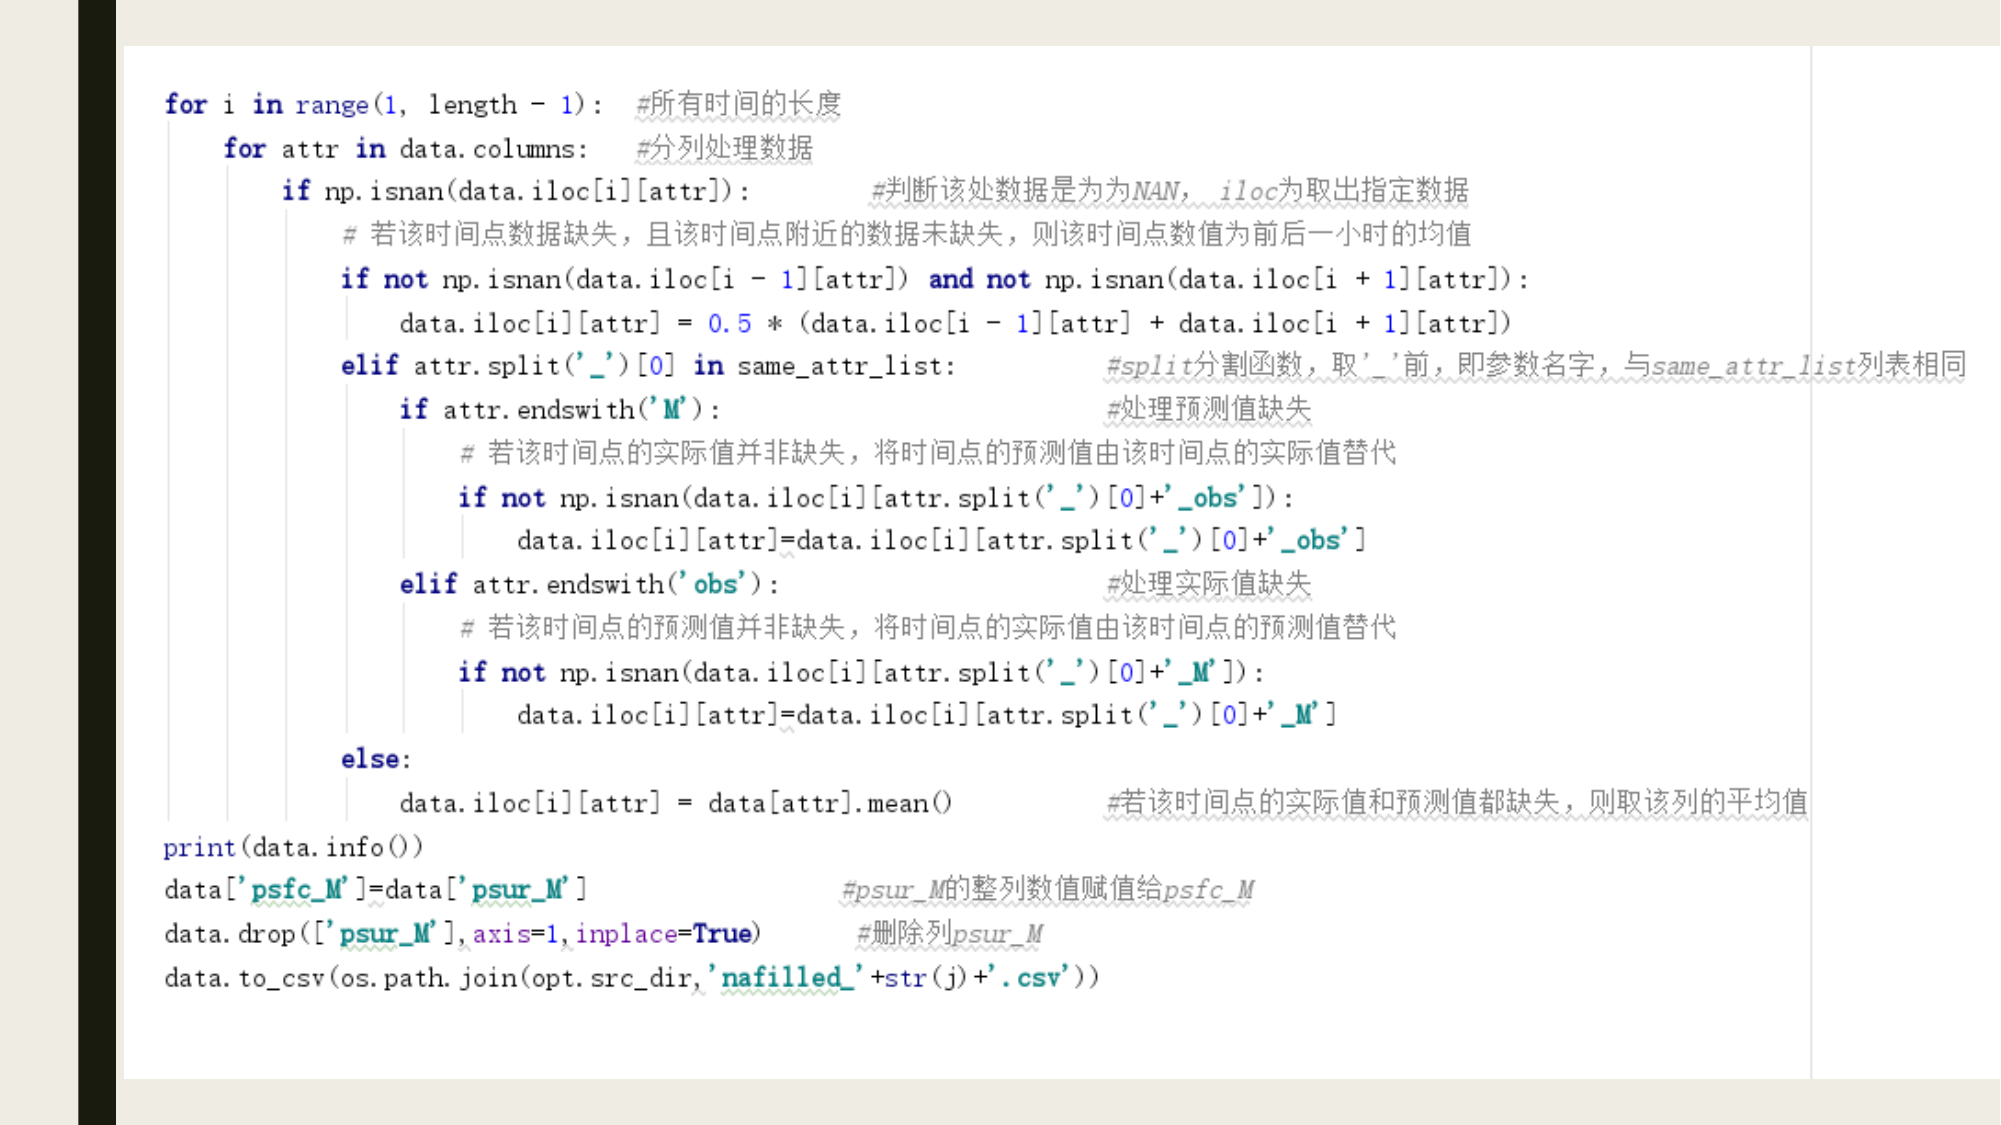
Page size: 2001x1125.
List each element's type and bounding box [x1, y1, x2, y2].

picture [124, 46, 2000, 1079]
